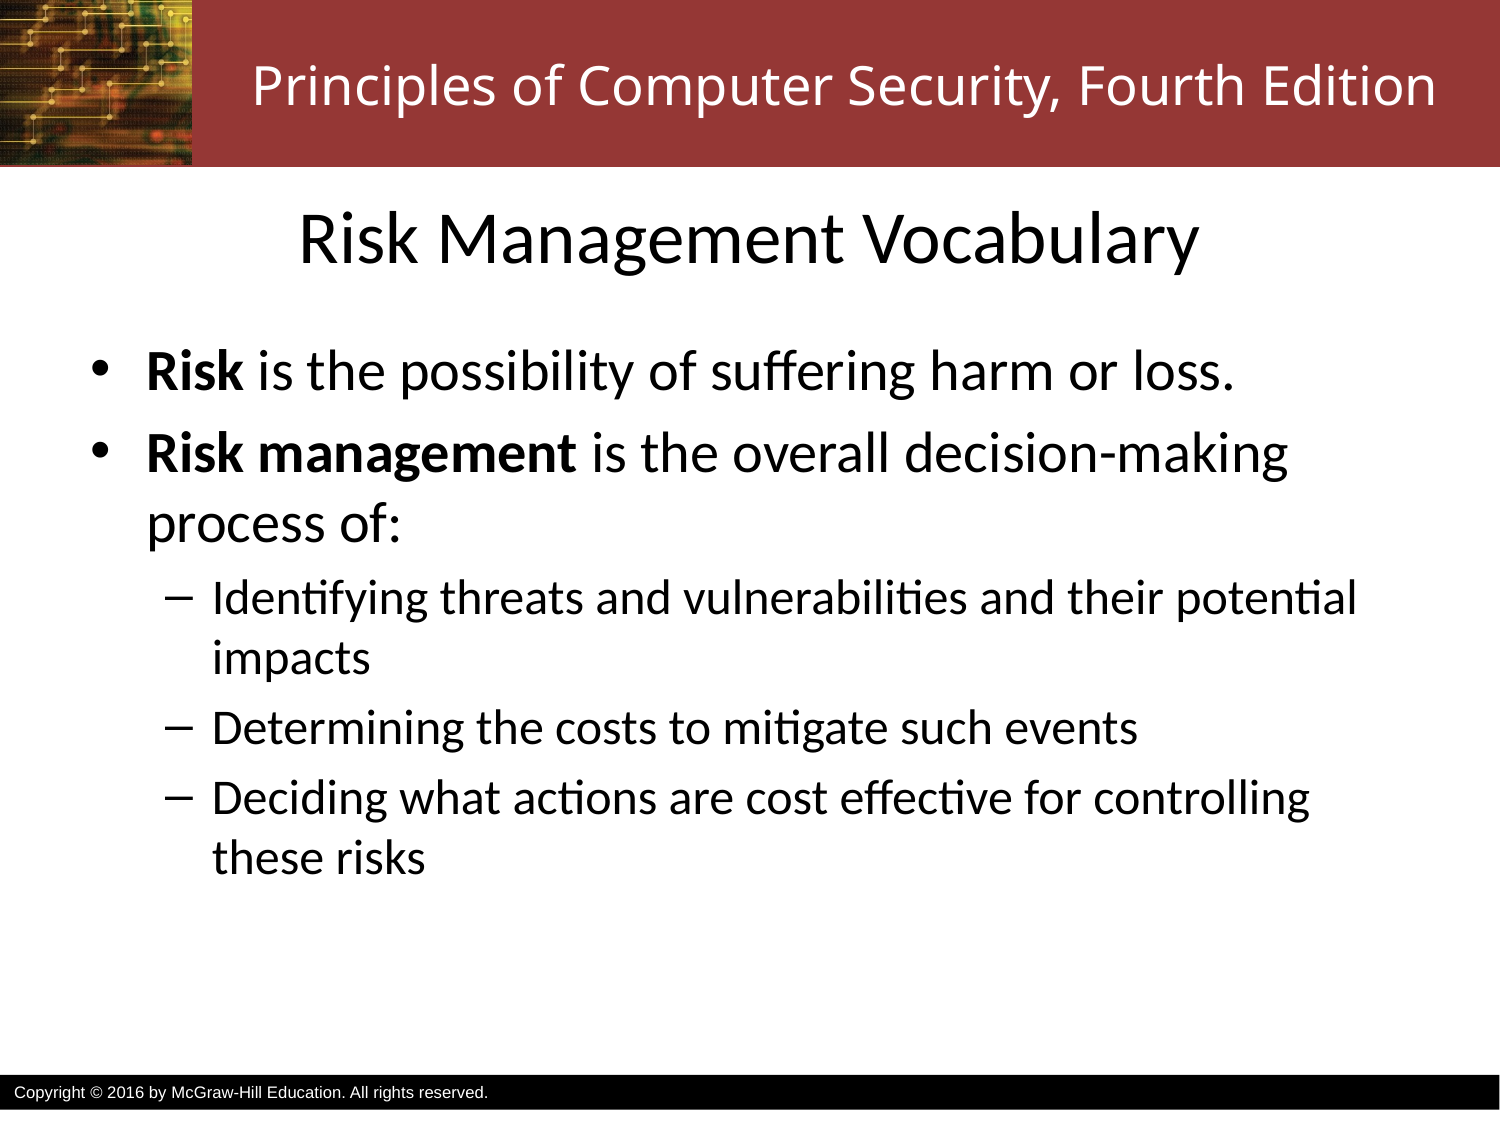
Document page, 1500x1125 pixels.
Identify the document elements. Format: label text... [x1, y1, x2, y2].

list Risk is the possibility of suffering harm or loss. Risk management is the overall decision-making process of: Identifying threats and vulnerabilities and their potential impacts Determining the costs to mitigate such events Deciding what actions are cost effective for controlling these risks [75, 324, 1425, 1005]
picture [0, 0, 192, 165]
title Risk Management Vocabulary [75, 181, 1425, 324]
